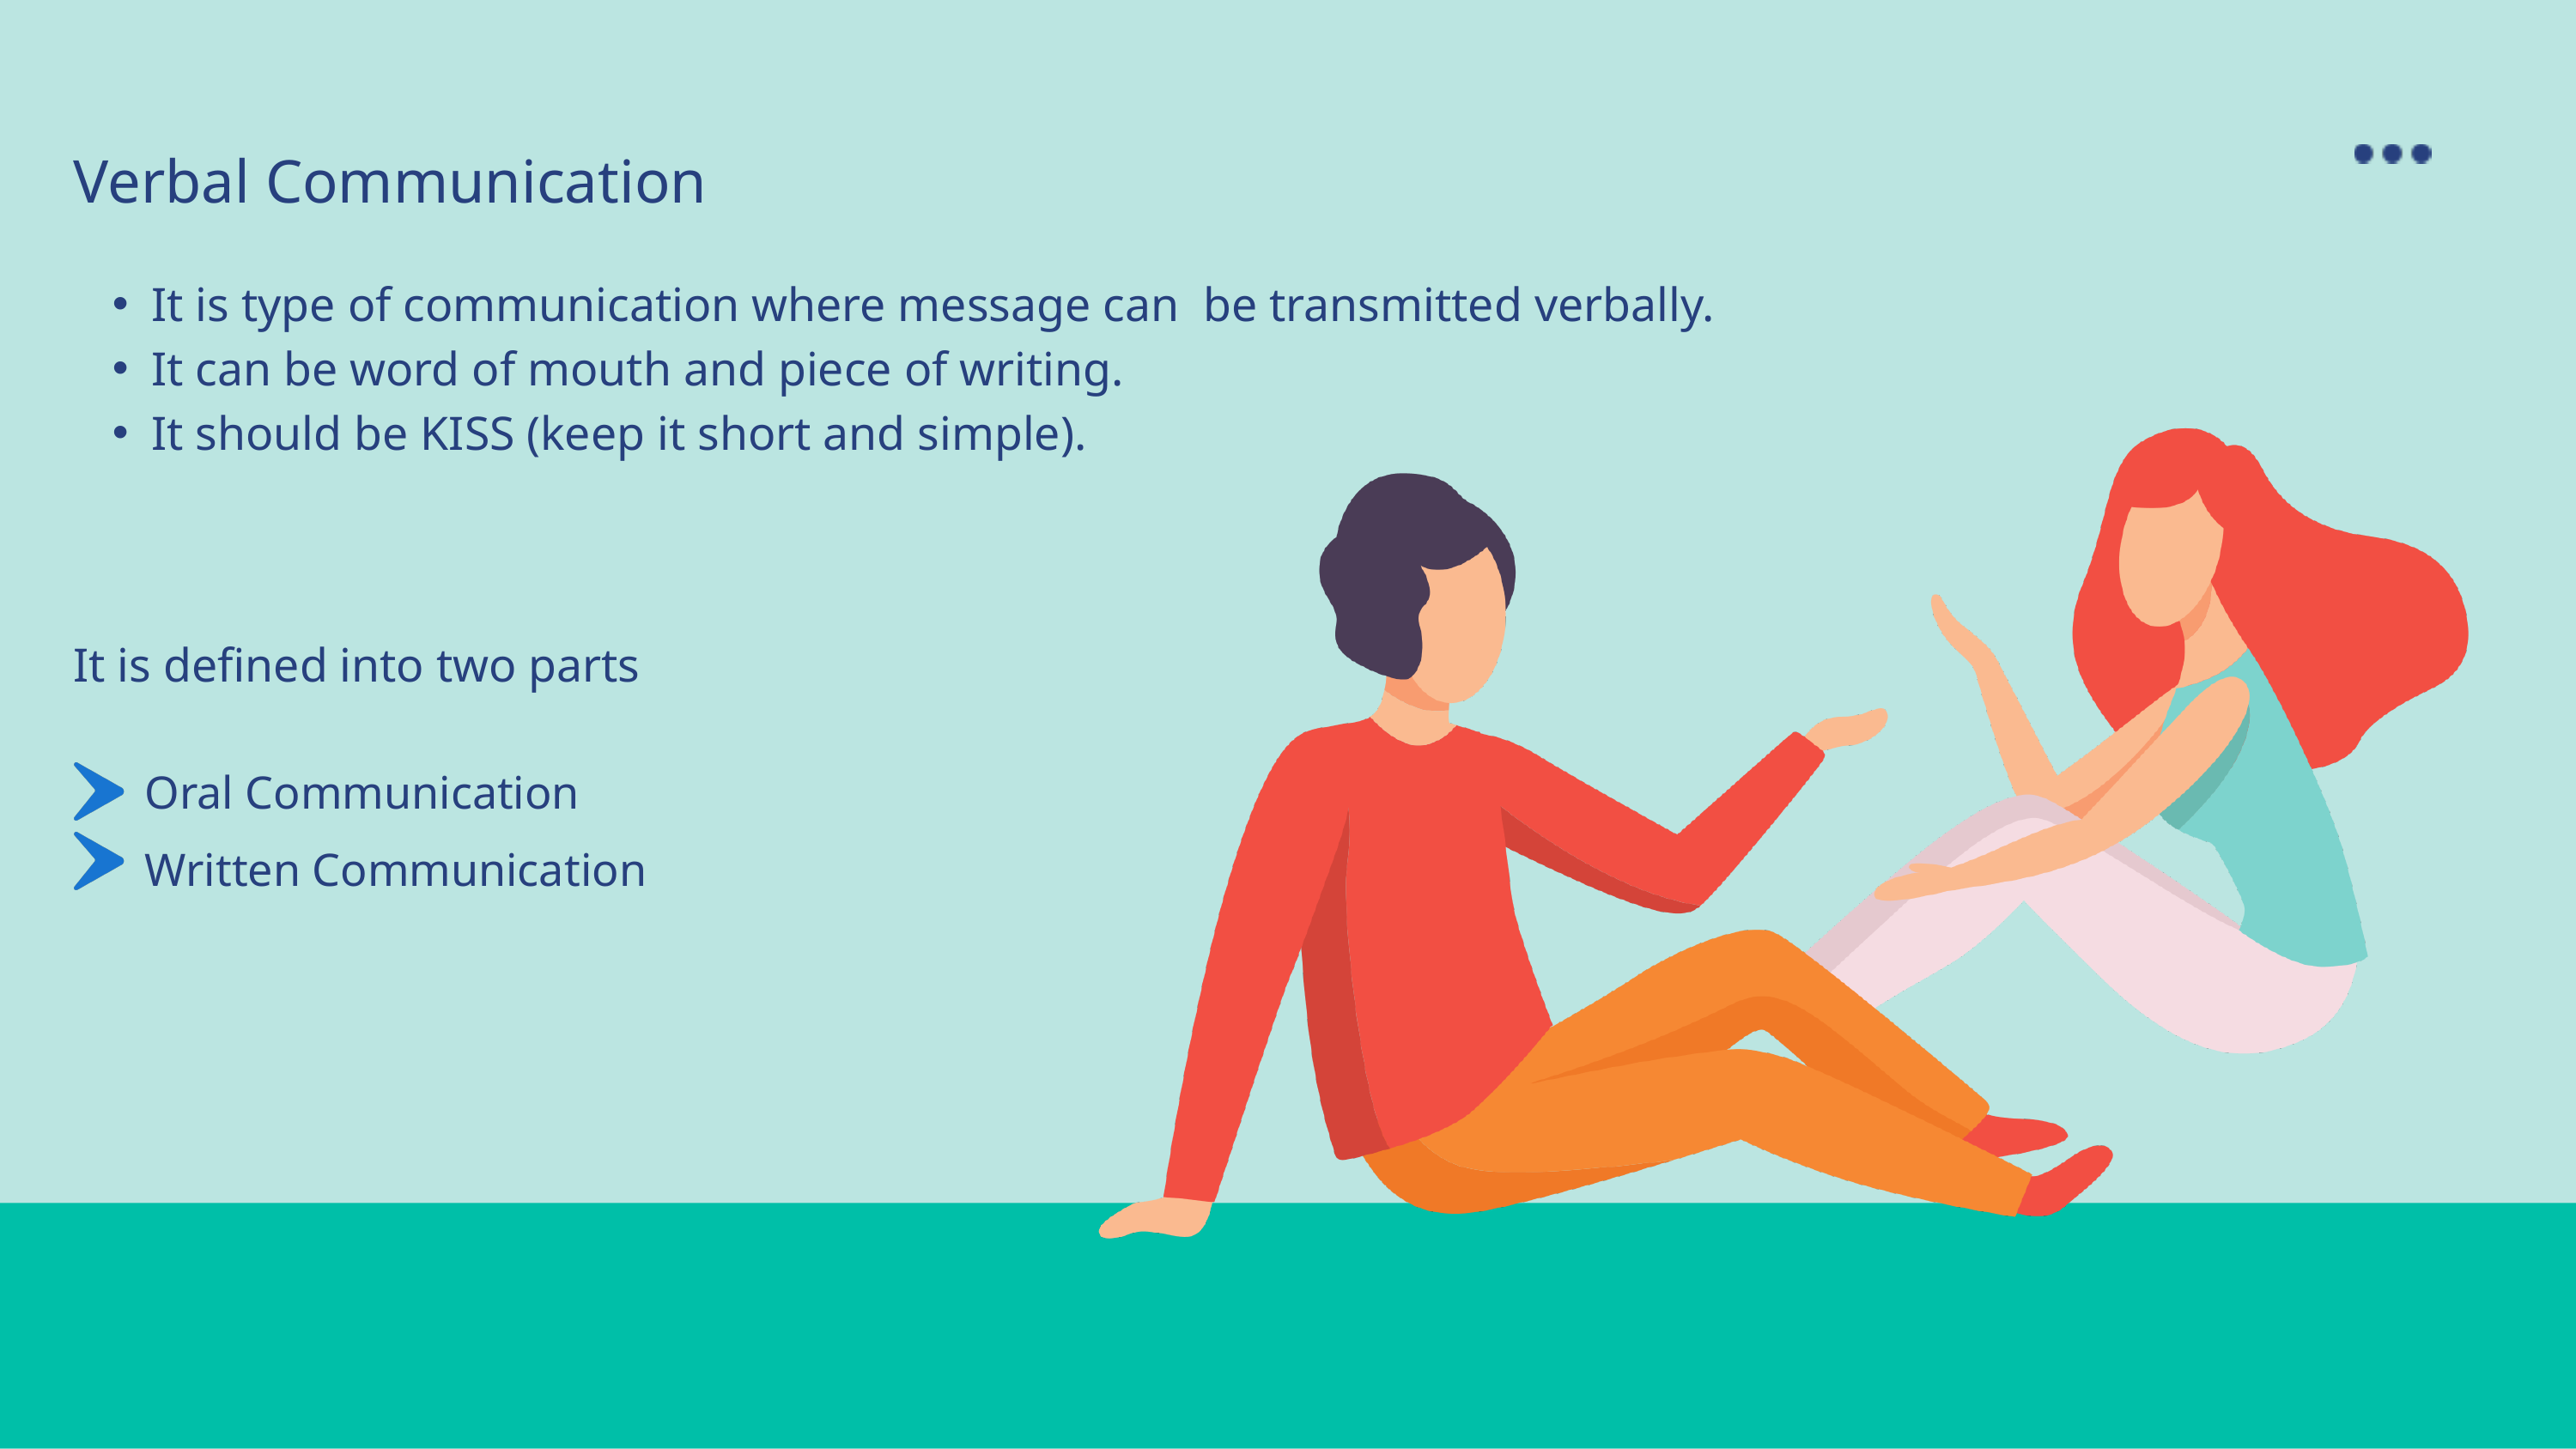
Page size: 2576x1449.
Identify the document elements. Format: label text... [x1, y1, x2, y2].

text_box Verbal Communication [73, 143, 2163, 215]
text_box [0, 1203, 2576, 1449]
text_box Oral Communication Written Communication [144, 741, 738, 895]
picture [2354, 144, 2432, 165]
text_box It is type of communication where message can be transmitted verbally. It can be word of mouth and piece of writing. It should be KISS (keep it short and simple). [73, 266, 1747, 524]
picture [73, 761, 125, 822]
text_box It is defined into two parts [73, 627, 1091, 692]
picture [1095, 420, 2476, 1242]
picture [73, 831, 125, 891]
